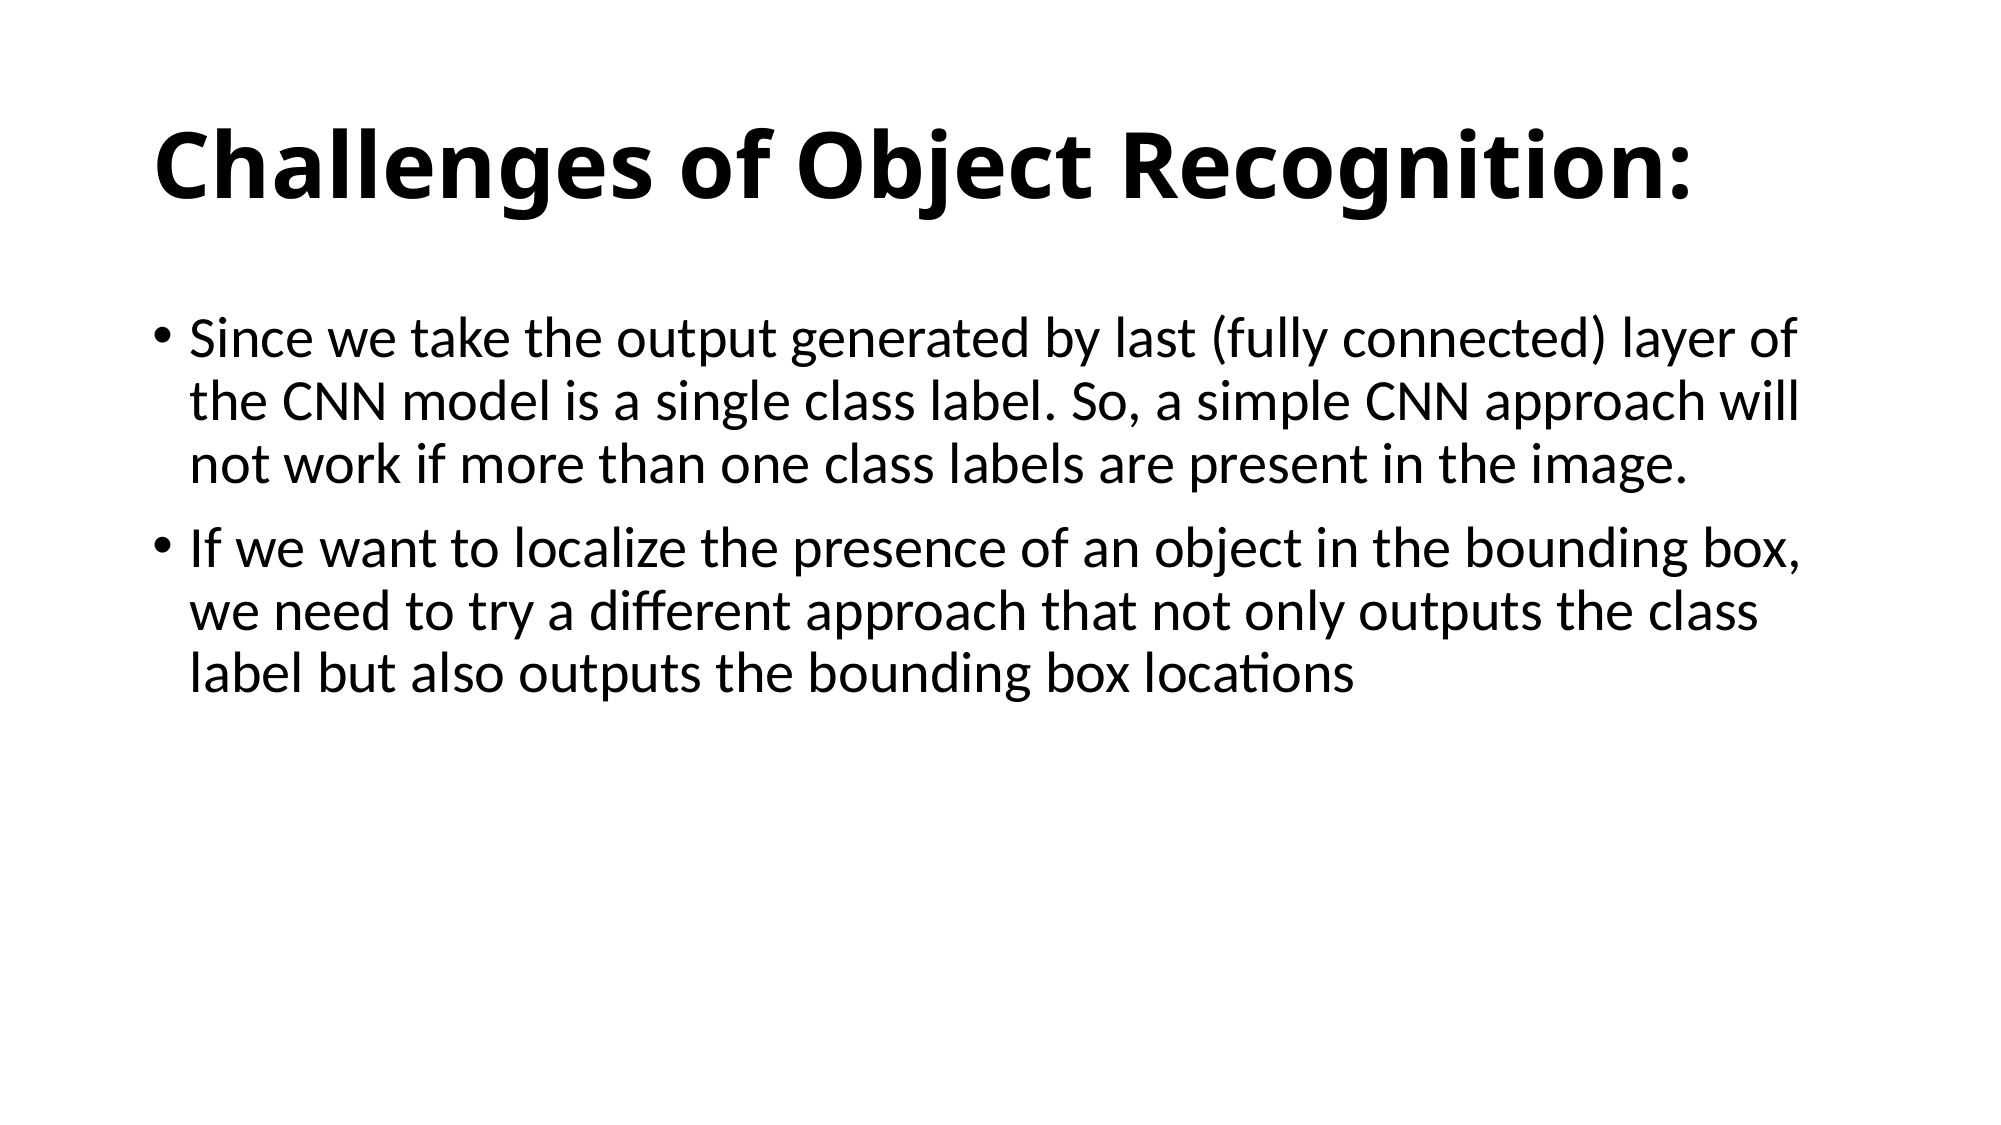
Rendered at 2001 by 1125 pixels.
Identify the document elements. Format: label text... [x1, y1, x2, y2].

title Challenges of Object Recognition: [137, 59, 1863, 278]
list Since we take the output generated by last (fully connected) layer of the CNN model is a single class label. So, a simple CNN approach will not work if more than one class labels are present in the image. If we want to localize the presence of an object in the bounding box, we need to try a different approach that not only outputs the class label but also outputs the bounding box locations [137, 299, 1863, 1014]
